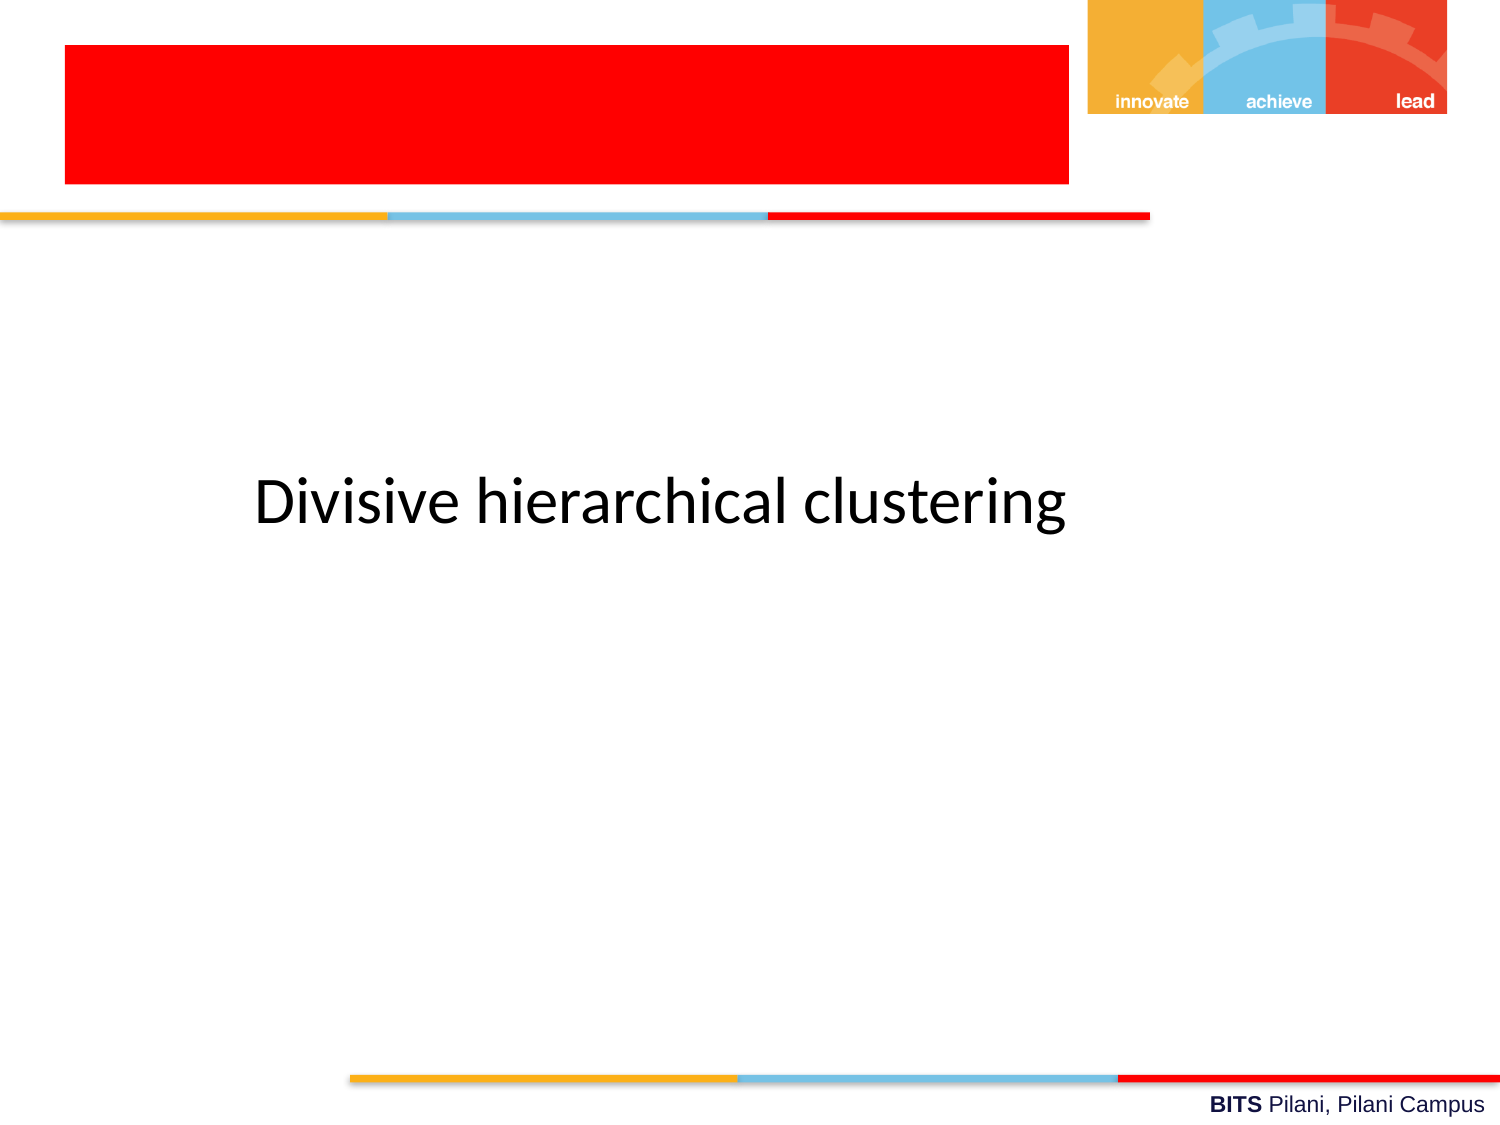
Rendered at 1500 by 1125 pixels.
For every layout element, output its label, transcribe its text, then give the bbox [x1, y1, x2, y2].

text_box [64, 45, 1069, 185]
picture [1087, 0, 1448, 114]
text_box Divisive hierarchical clustering [75, 262, 1425, 1005]
